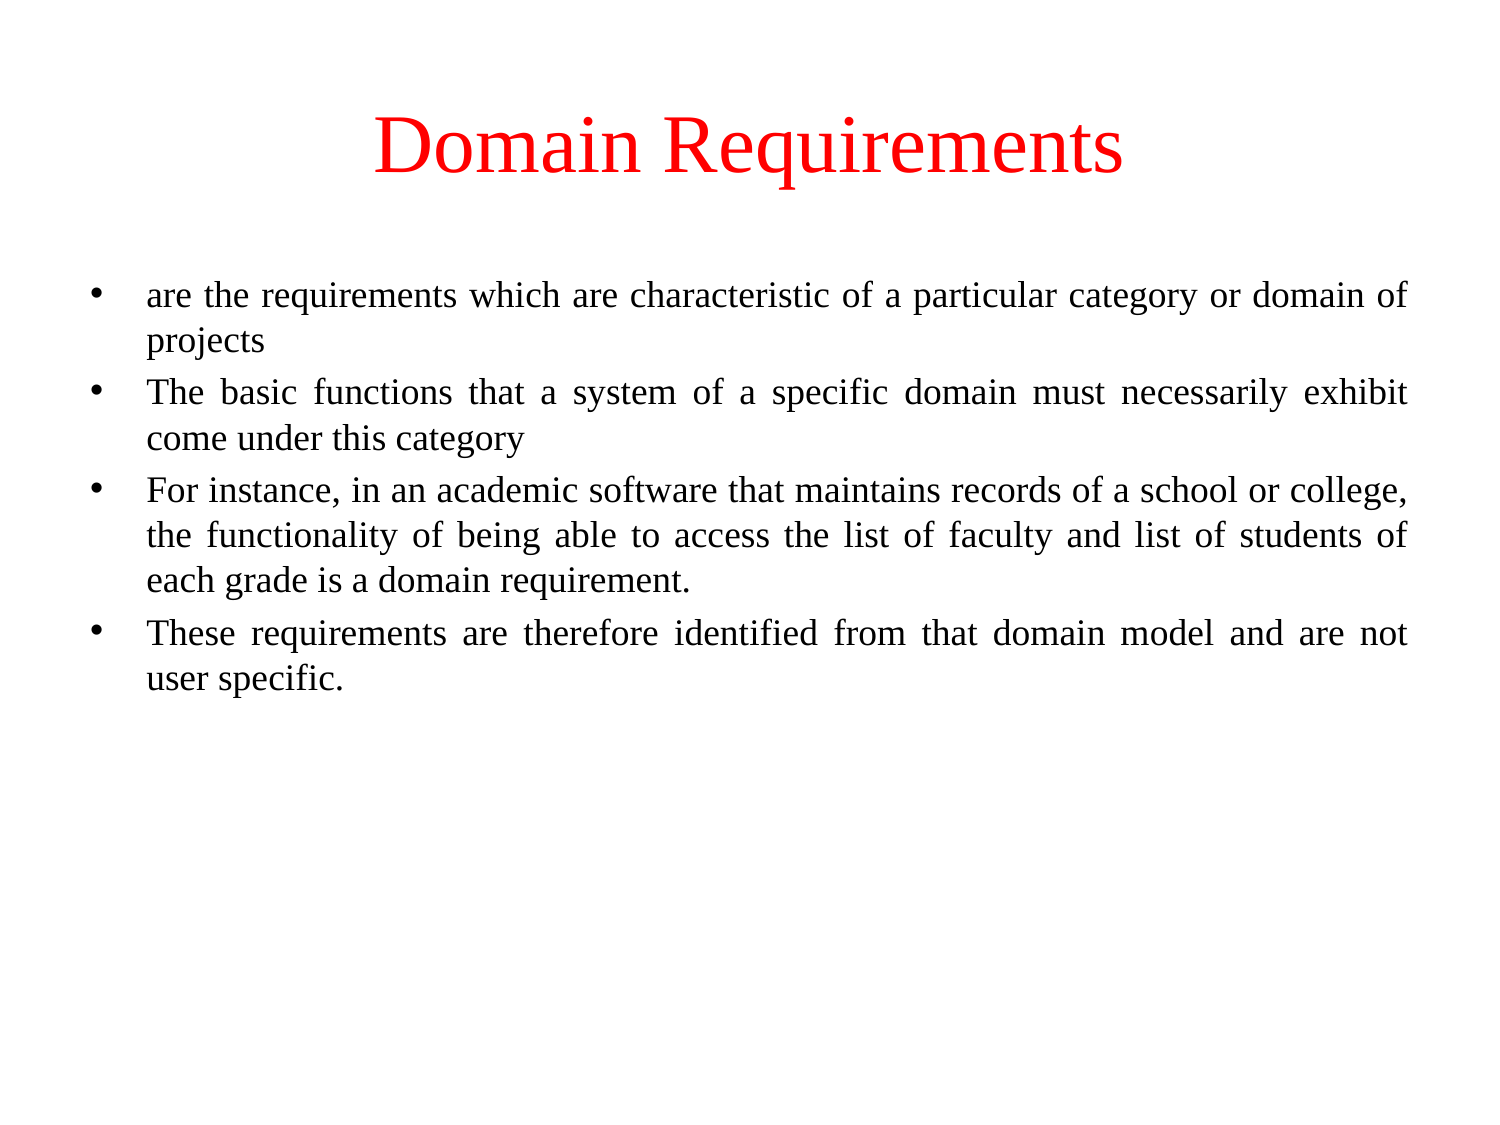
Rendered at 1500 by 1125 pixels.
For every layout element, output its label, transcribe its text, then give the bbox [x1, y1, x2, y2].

title Domain Requirements [75, 45, 1425, 233]
list are the requirements which are characteristic of a particular category or domain of projects The basic functions that a system of a specific domain must necessarily exhibit come under this category For instance, in an academic software that maintains records of a school or college, the functionality of being able to access the list of faculty and list of students of each grade is a domain requirement. These requirements are therefore identified from that domain model and are not user specific. [75, 262, 1425, 1100]
